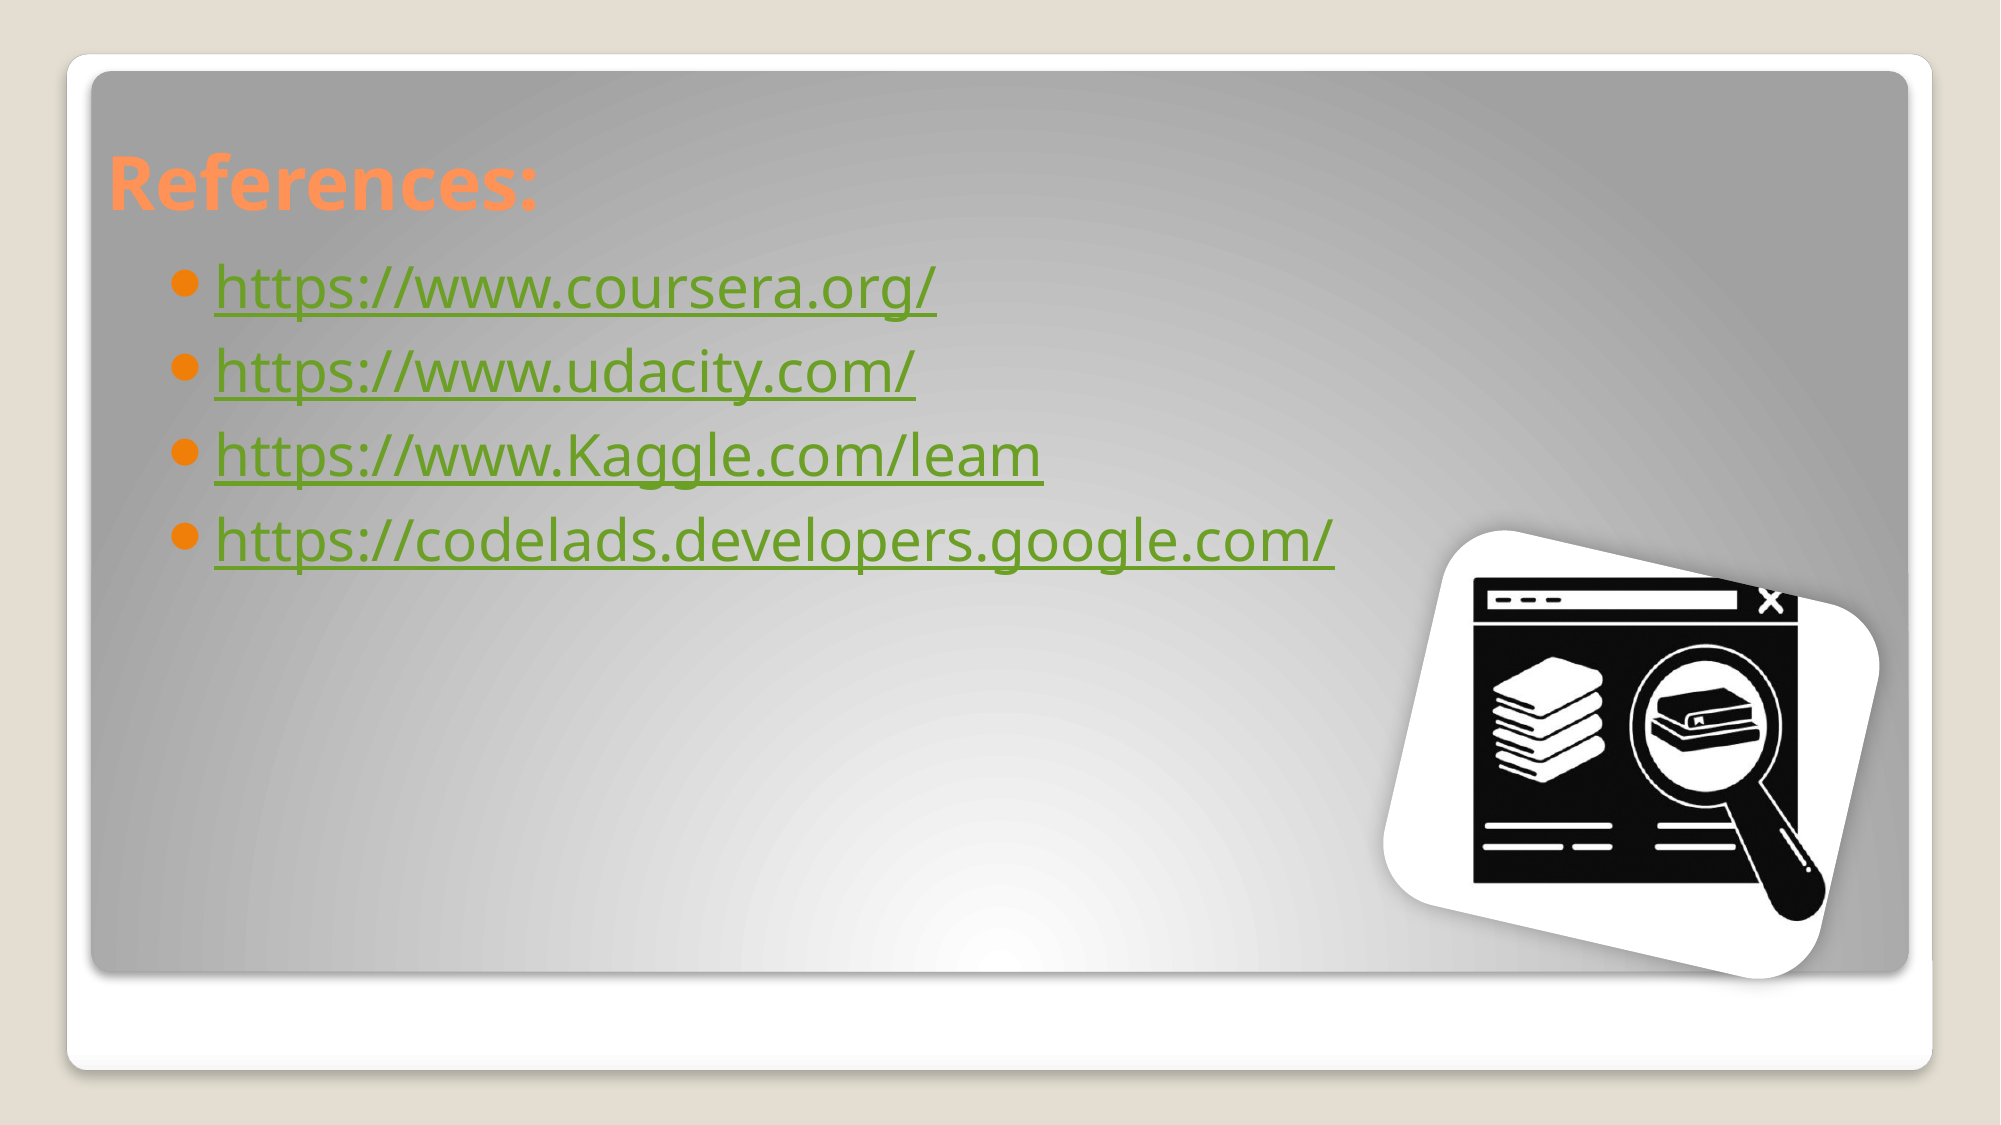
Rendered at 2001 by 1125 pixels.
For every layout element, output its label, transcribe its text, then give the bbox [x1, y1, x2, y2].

picture [1383, 530, 1880, 979]
list https://www.coursera.org/ https://www.udacity.com/ https://www.Kaggle.com/leam https://codelads.developers.google.com/ [137, 234, 1928, 922]
title References: [91, 60, 1882, 234]
